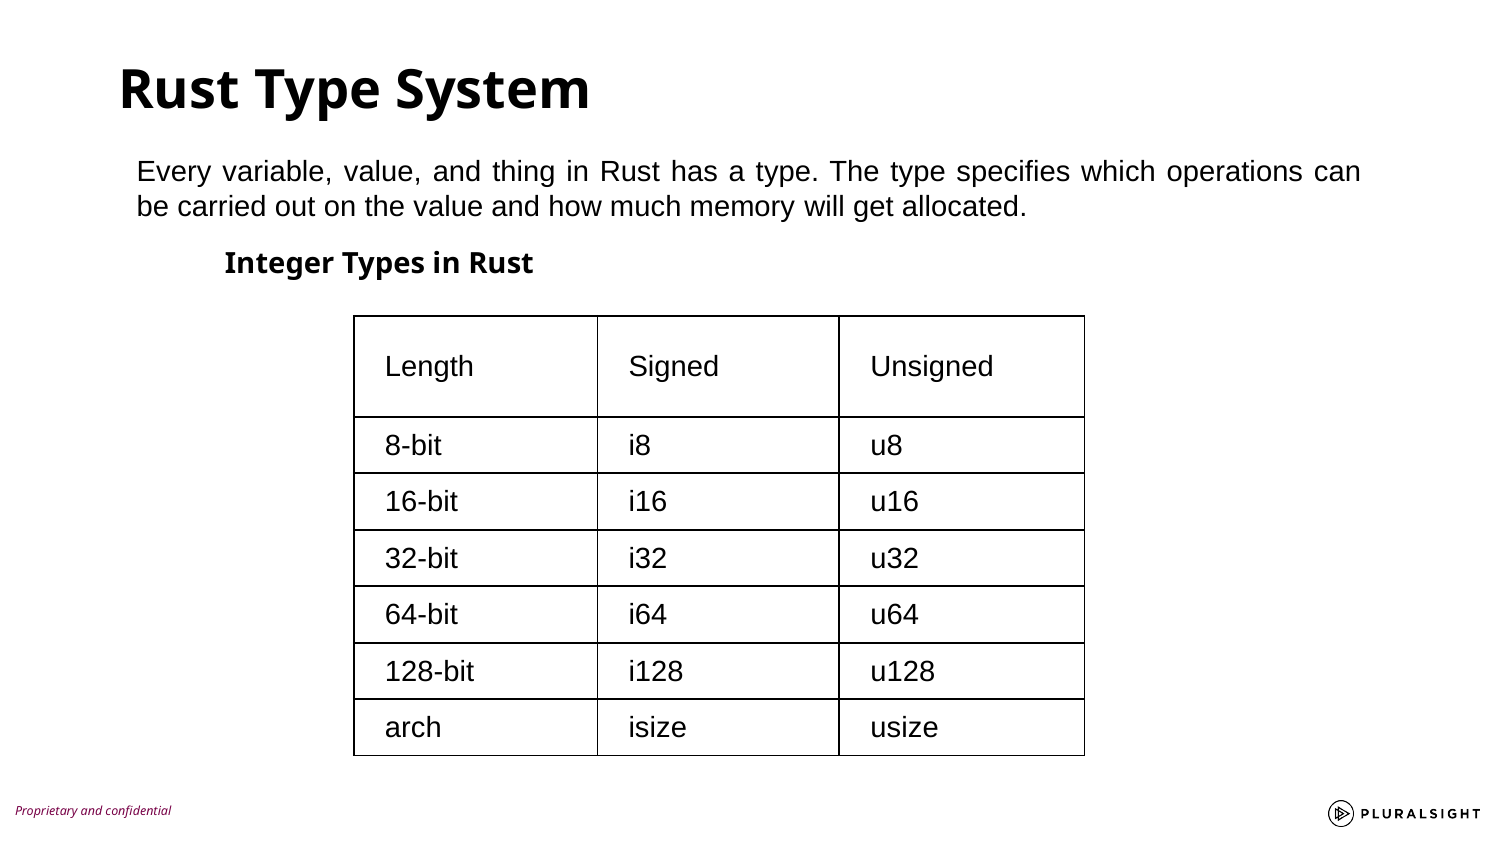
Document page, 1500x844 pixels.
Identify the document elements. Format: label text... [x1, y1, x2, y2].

table_header Length [355, 317, 597, 416]
table_cell 8-bit [355, 418, 597, 472]
text_box Rust Type System [112, 48, 1288, 126]
table_cell i32 [598, 531, 838, 585]
table_cell arch [355, 700, 597, 755]
text_box Integer Types in Rust [210, 237, 701, 288]
text_box Every variable, value, and thing in Rust has a type. The type specifies which operations can be carried out on the value and how much memory will get allocated. [121, 144, 1379, 230]
table_cell i128 [598, 644, 838, 698]
table_cell u8 [840, 418, 1084, 472]
table_cell i8 [598, 418, 838, 472]
table_cell 128-bit [355, 644, 597, 698]
table_cell u128 [840, 644, 1084, 698]
table_cell usize [840, 700, 1084, 755]
table_cell u64 [840, 587, 1084, 642]
table_cell u32 [840, 531, 1084, 585]
table_cell 16-bit [355, 474, 597, 529]
picture [1328, 800, 1480, 827]
table_header Signed [598, 317, 838, 416]
table_cell 32-bit [355, 531, 597, 585]
table_cell isize [598, 700, 838, 755]
table_cell 64-bit [355, 587, 597, 642]
table_cell u16 [840, 474, 1084, 529]
table_cell i64 [598, 587, 838, 642]
table_cell i16 [598, 474, 838, 529]
table_header Unsigned [840, 317, 1084, 416]
